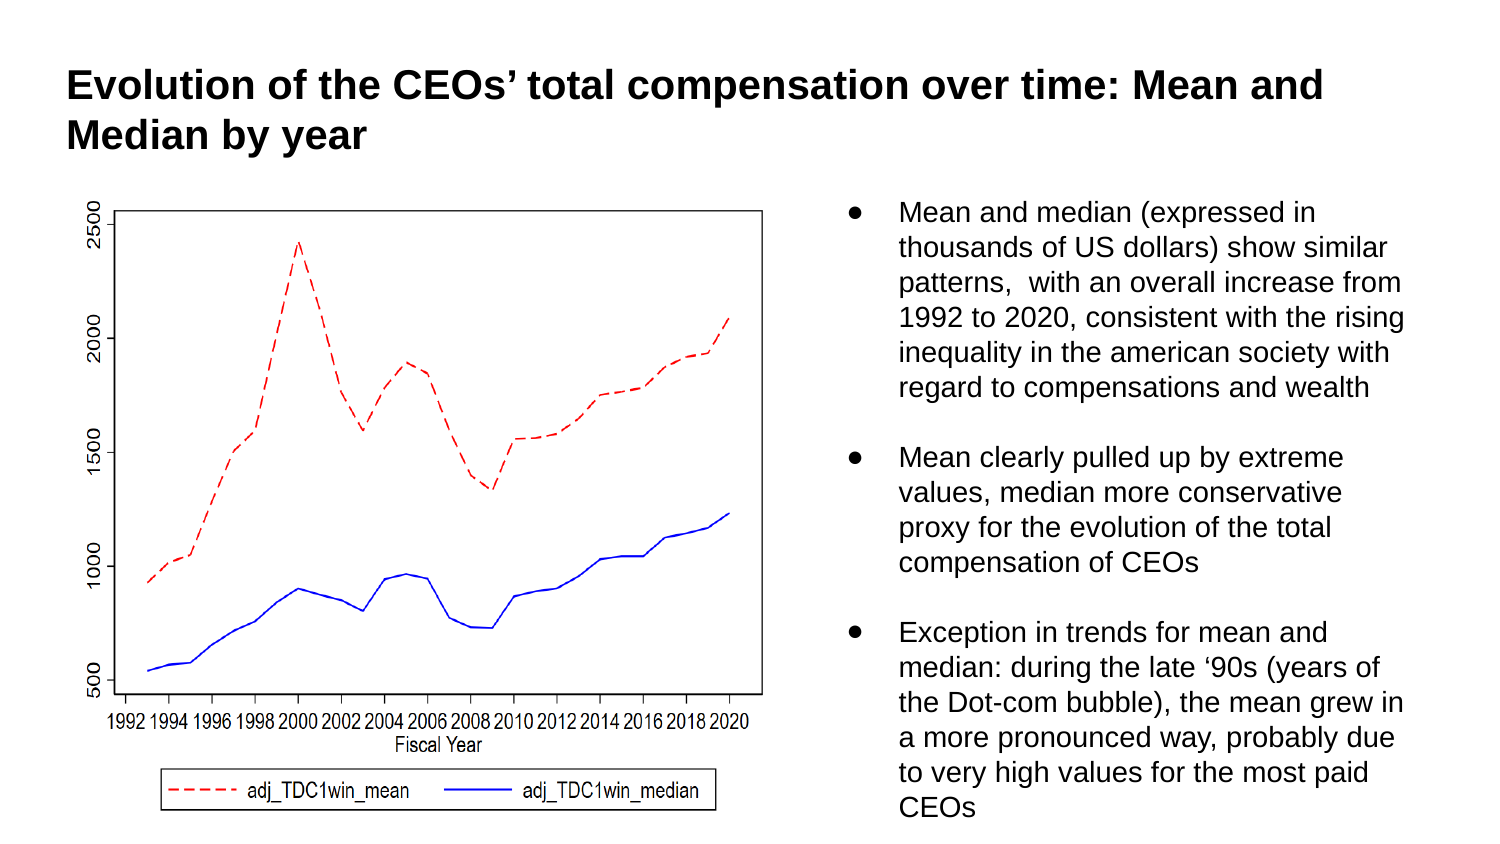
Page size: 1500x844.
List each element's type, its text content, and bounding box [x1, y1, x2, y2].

text_box Mean and median (expressed in thousands of US dollars) show similar patterns, with an overall increase from 1992 to 2020, consistent with the rising inequality in the american society with regard to compensations and wealth Mean clearly pulled up by extreme values, median more conservative proxy for the evolution of the total compensation of CEOs Exception in trends for mean and median: during the late ‘90s (years of the Dot-com bubble), the mean grew in a more pronounced way, probably due to very high values for the most paid CEOs [808, 178, 1439, 838]
title Evolution of the CEOs’ total compensation over time: Mean and Median by year [51, 42, 1449, 242]
picture [62, 191, 776, 819]
